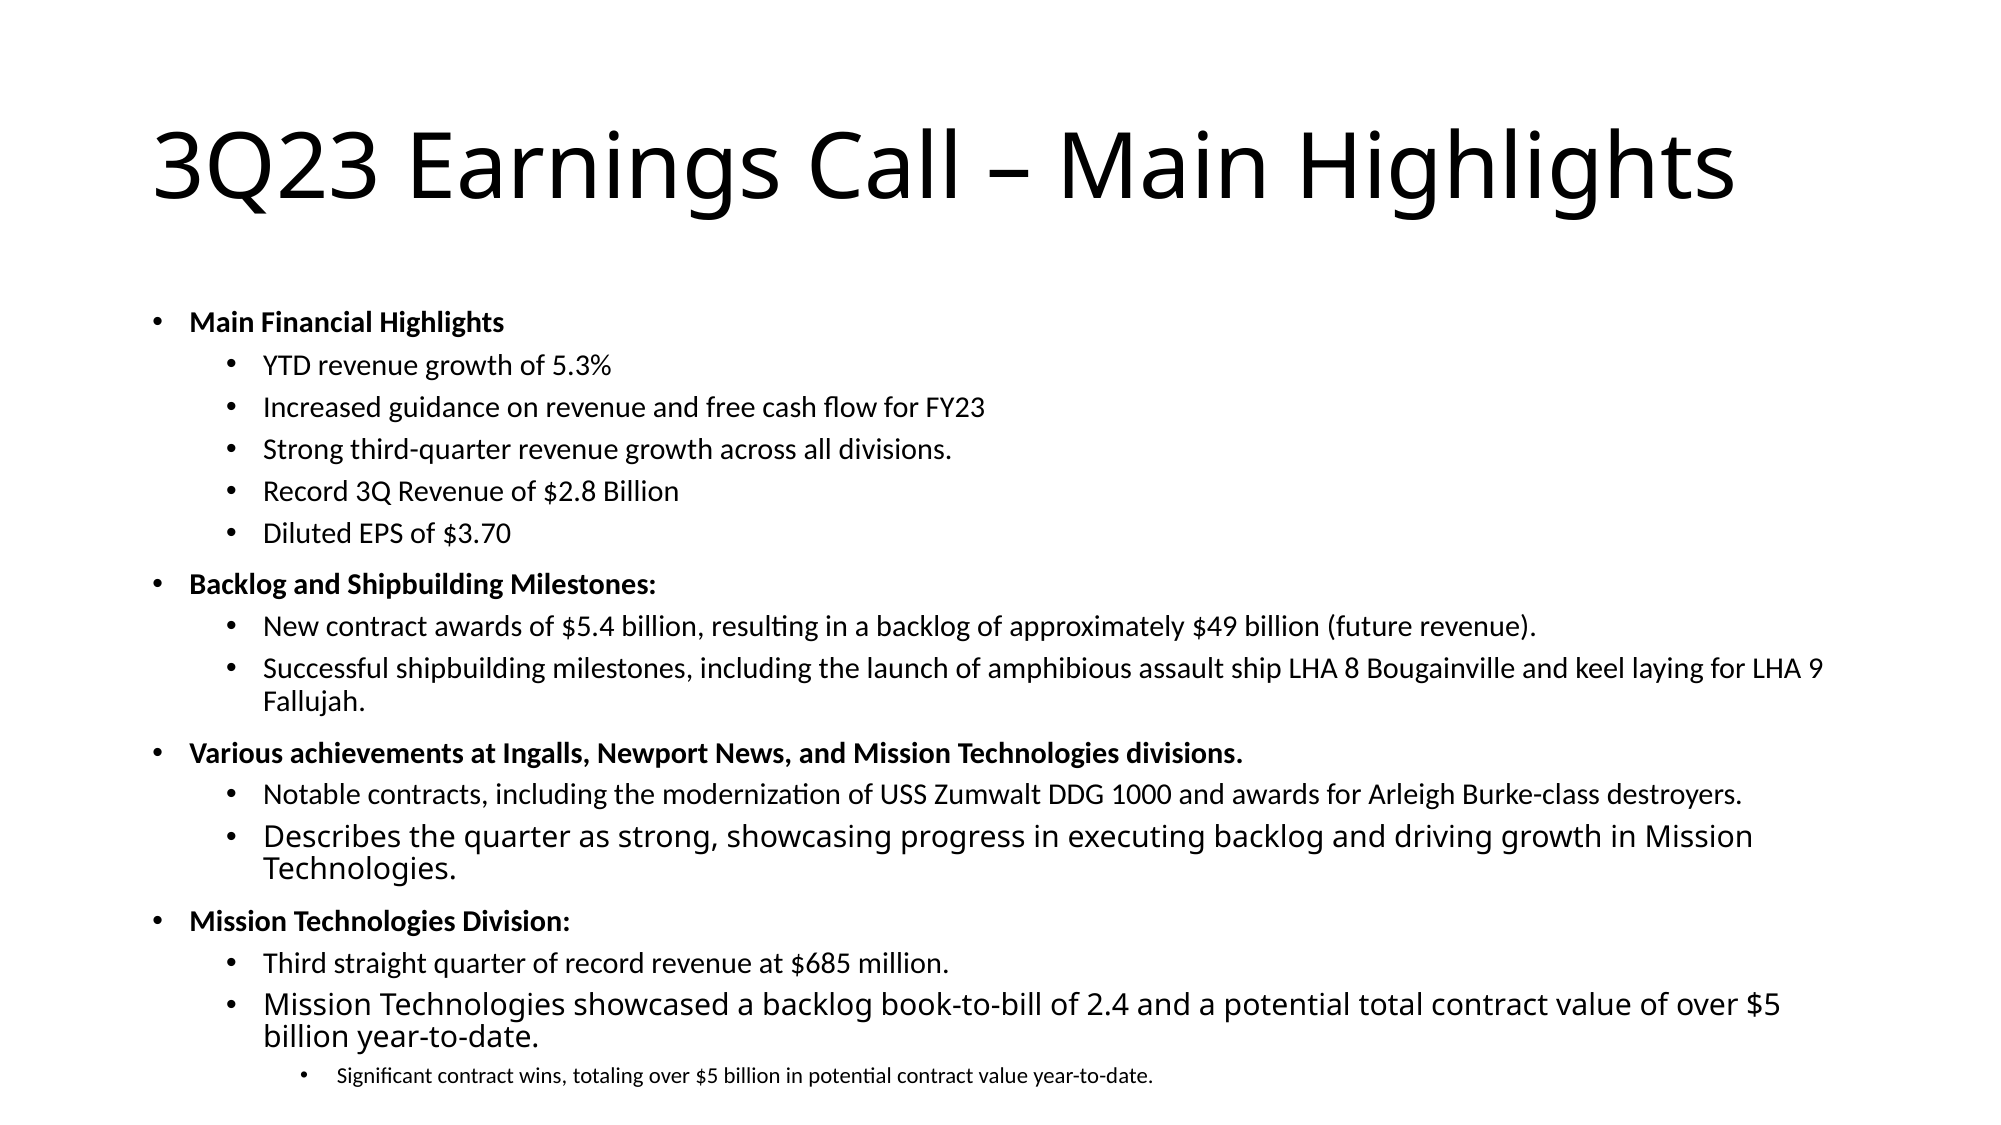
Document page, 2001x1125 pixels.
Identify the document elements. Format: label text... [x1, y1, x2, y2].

title 3Q23 Earnings Call – Main Highlights [137, 59, 1863, 278]
list Main Financial Highlights YTD revenue growth of 5.3% Increased guidance on revenue and free cash flow for FY23 Strong third-quarter revenue growth across all divisions. Record 3Q Revenue of $2.8 Billion Diluted EPS of $3.70 Backlog and Shipbuilding Milestones: New contract awards of $5.4 billion, resulting in a backlog of approximately $49 billion (future revenue). Successful shipbuilding milestones, including the launch of amphibious assault ship LHA 8 Bougainville and keel laying for LHA 9 Fallujah. Various achievements at Ingalls, Newport News, and Mission Technologies divisions. Notable contracts, including the modernization of USS Zumwalt DDG 1000 and awards for Arleigh Burke-class destroyers. Describes the quarter as strong, showcasing progress in executing backlog and driving growth in Mission Technologies. Mission Technologies Division: Third straight quarter of record revenue at $685 million. Mission Technologies showcased a backlog book-to-bill of 2.4 and a potential total contract value of over $5 billion year-to-date. Significant contract wins, totaling over $5 billion in potential contract value year-to-date. [137, 299, 1863, 1104]
